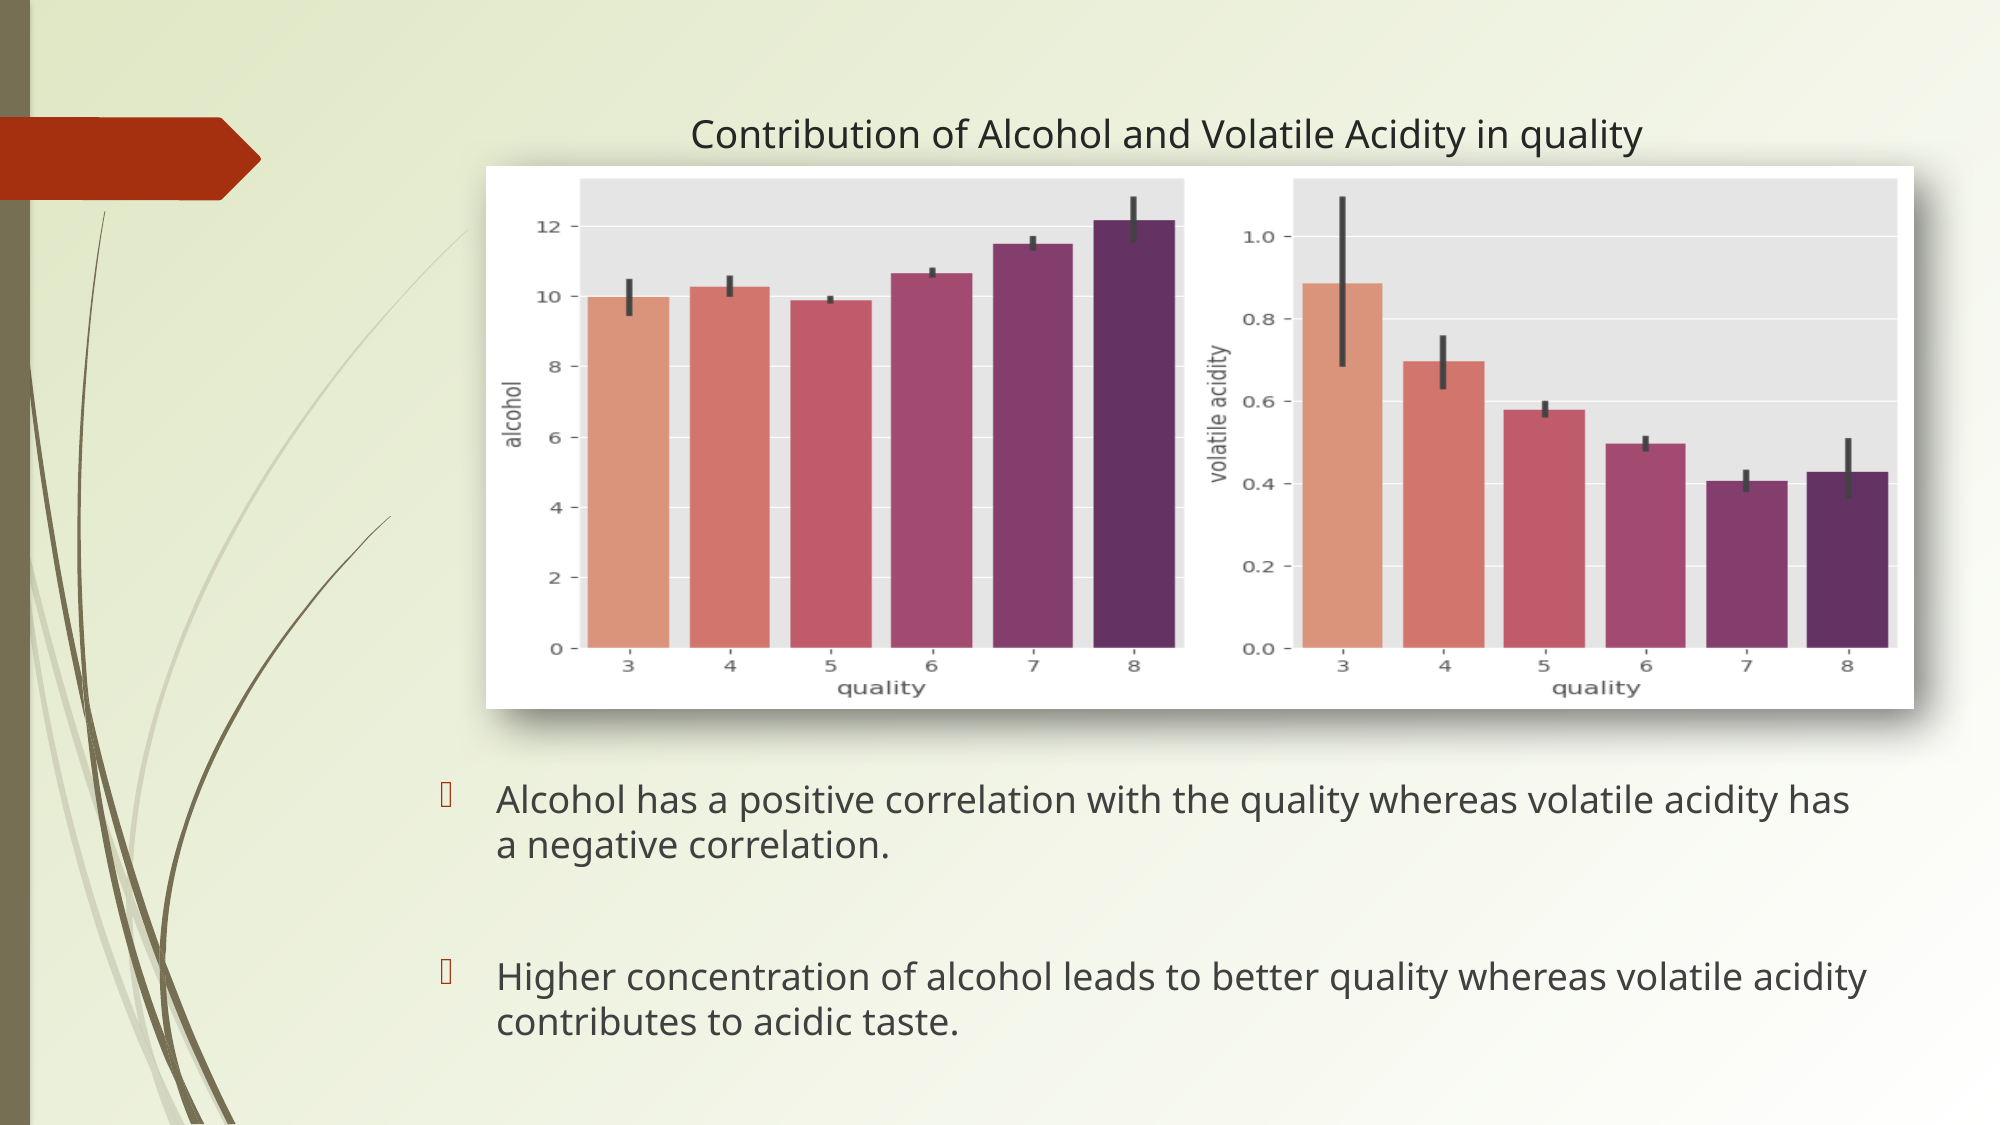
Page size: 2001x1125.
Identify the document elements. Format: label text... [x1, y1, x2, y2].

title Contribution of Alcohol and Volatile Acidity in quality [425, 102, 1682, 167]
list Alcohol has a positive correlation with the quality whereas volatile acidity has a negative correlation. Higher concentration of alcohol leads to better quality whereas volatile acidity contributes to acidic taste. [424, 768, 1888, 1066]
picture [486, 165, 1915, 709]
